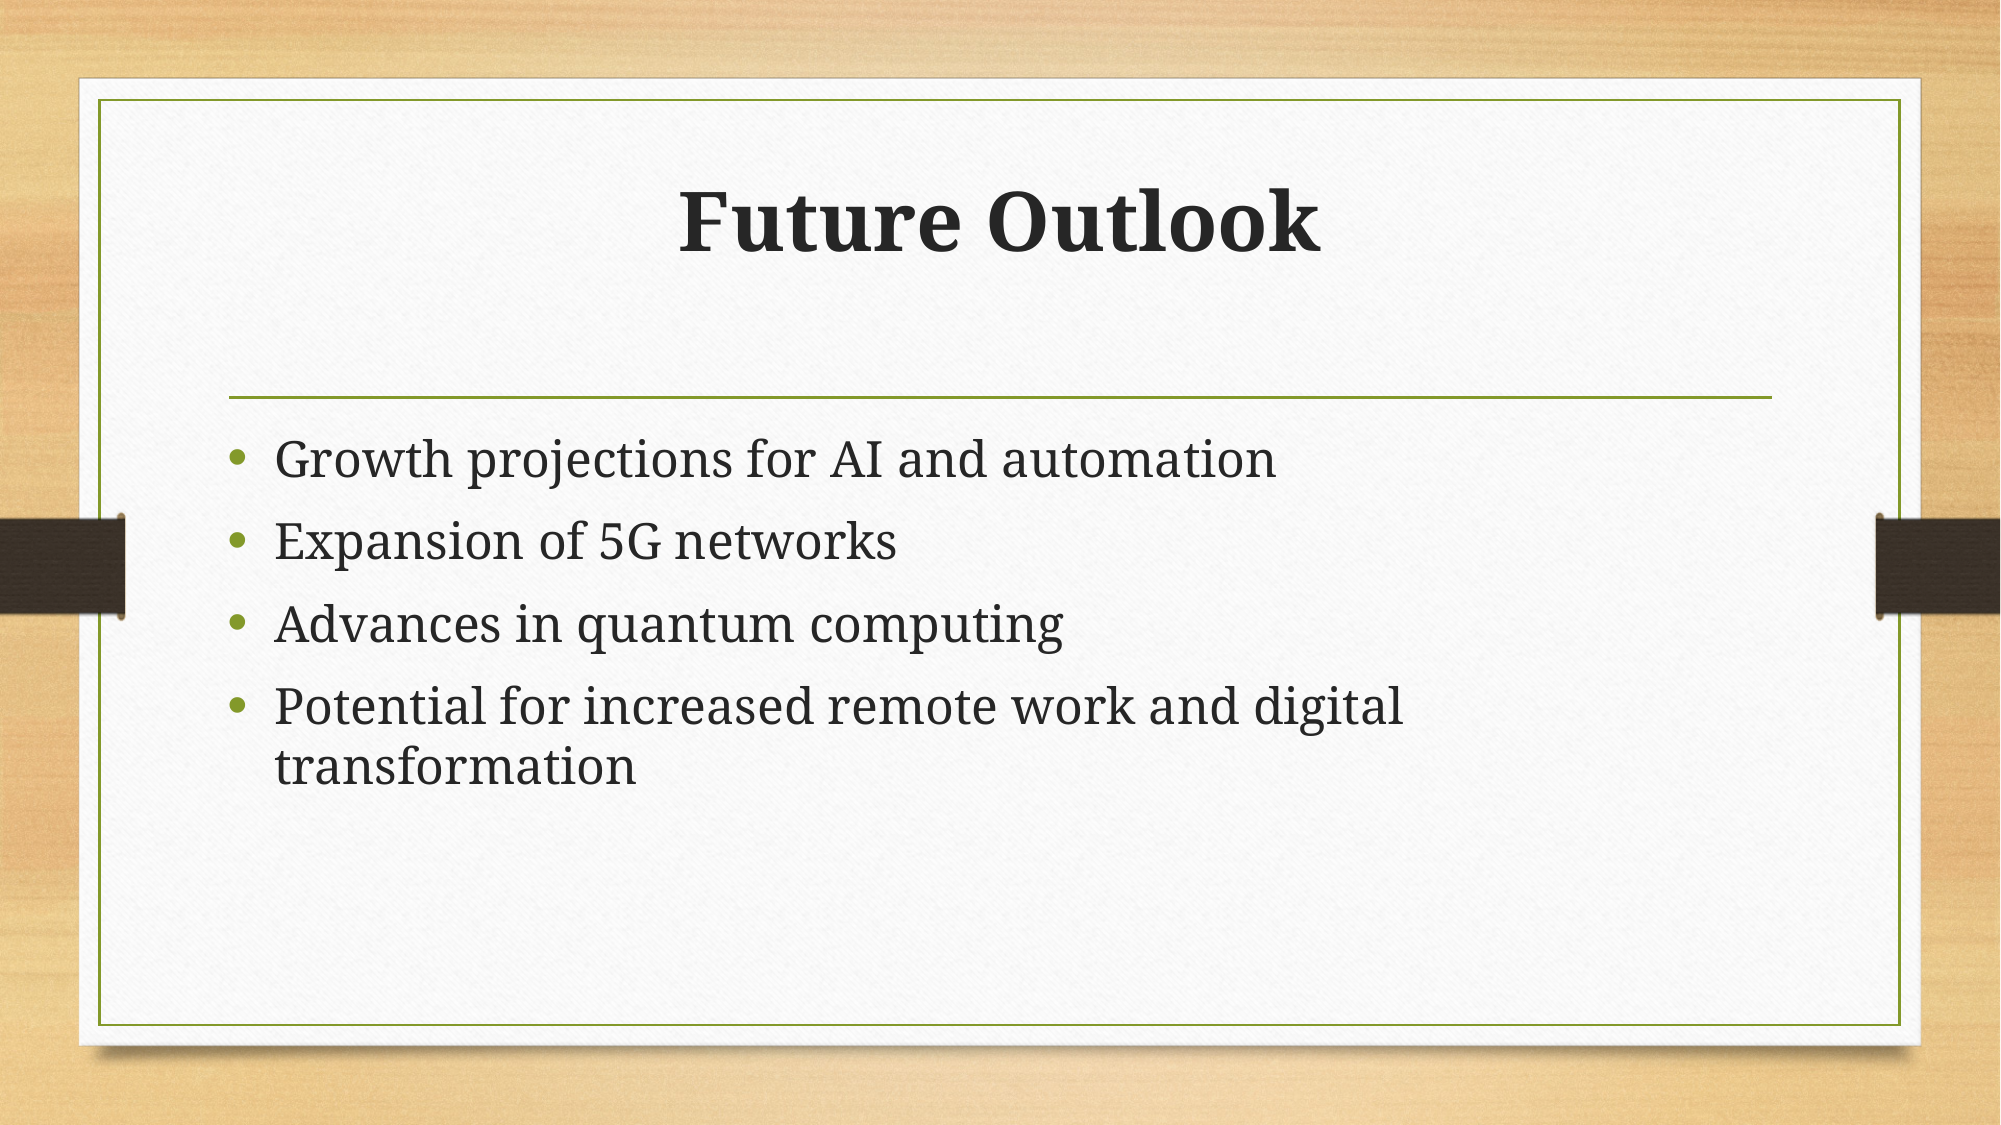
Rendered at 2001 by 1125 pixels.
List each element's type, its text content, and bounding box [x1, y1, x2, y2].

picture [0, 0, 2001, 1125]
title Future Outlook [212, 161, 1788, 375]
list Growth projections for AI and automation Expansion of 5G networks Advances in quantum computing Potential for increased remote work and digital transformation [212, 419, 1788, 964]
